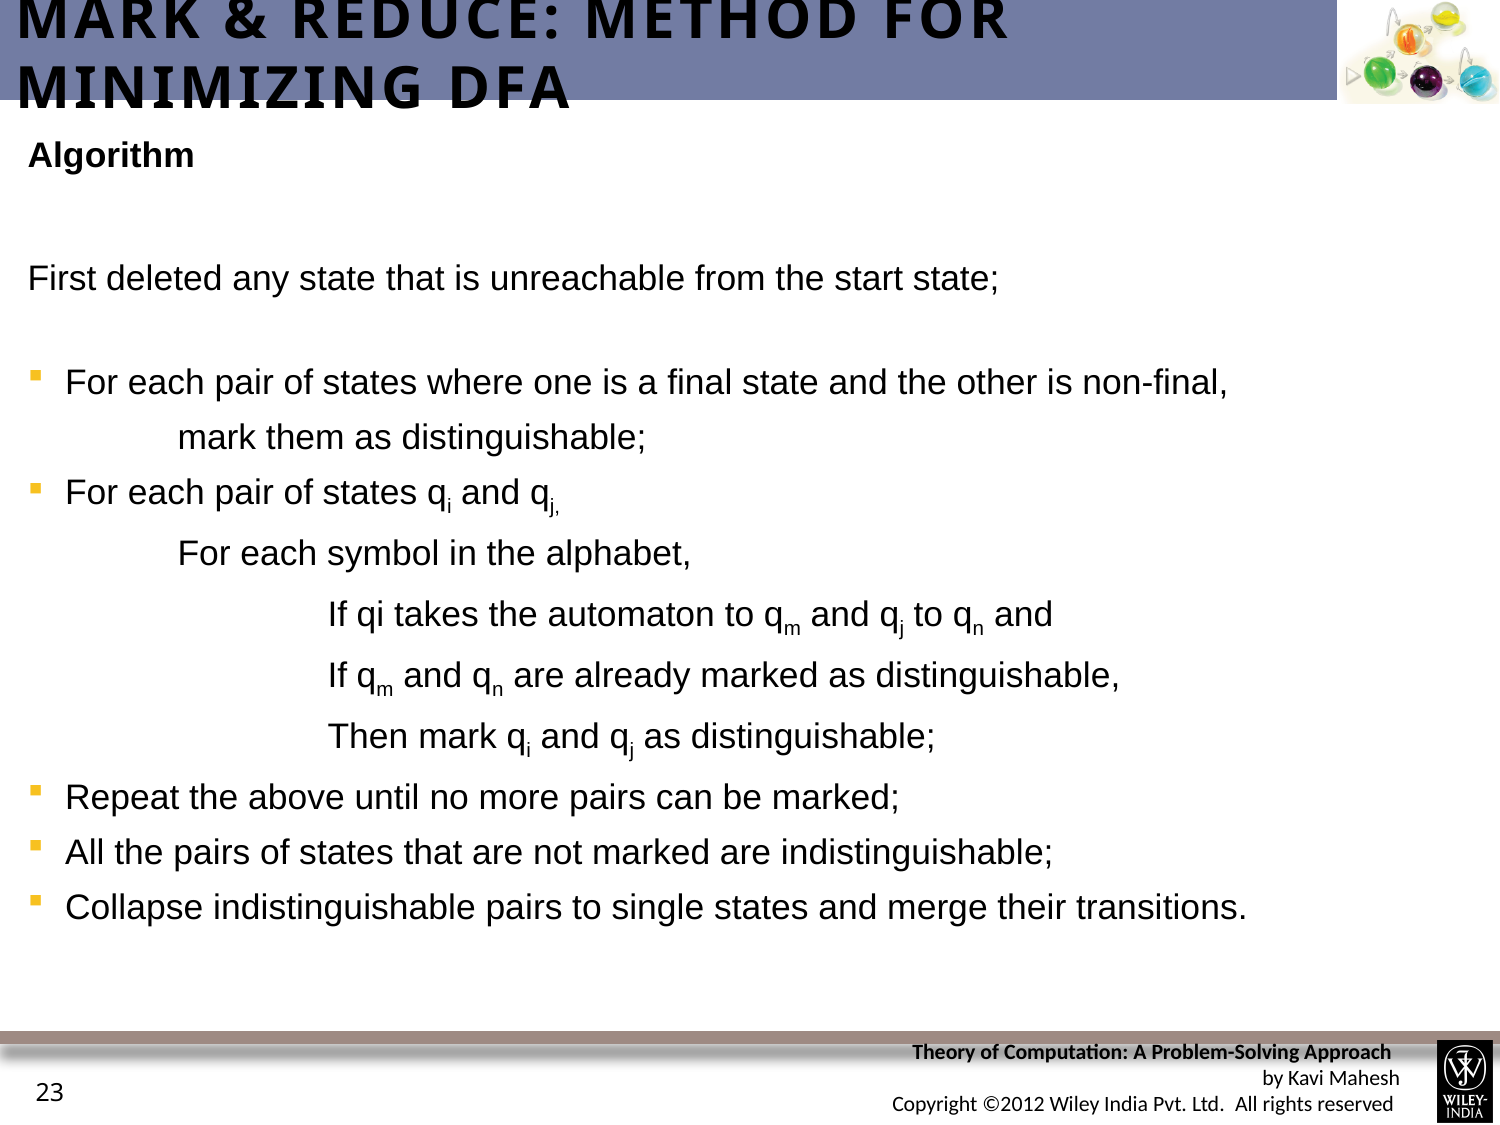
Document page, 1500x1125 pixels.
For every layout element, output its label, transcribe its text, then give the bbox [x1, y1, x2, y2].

text_box Algorithm First deleted any state that is unreachable from the start state; For each pair of states where one is a final state and the other is non-final, mark them as distinguishable; For each pair of states qi and qj, For each symbol in the alphabet, If qi takes the automaton to qm and qj to qn and If qm and qn are already marked as distinguishable, Then mark qi and qj as distinguishable; Repeat the above until no more pairs can be marked; All the pairs of states that are not marked are indistinguishable; Collapse indistinguishable pairs to single states and merge their transitions. [12, 124, 1488, 1025]
picture [1437, 1040, 1493, 1123]
picture [1337, 0, 1500, 104]
title Mark & Reduce: Method for Minimizing DFA [0, 12, 1400, 88]
slide_number 23 [0, 1062, 100, 1125]
